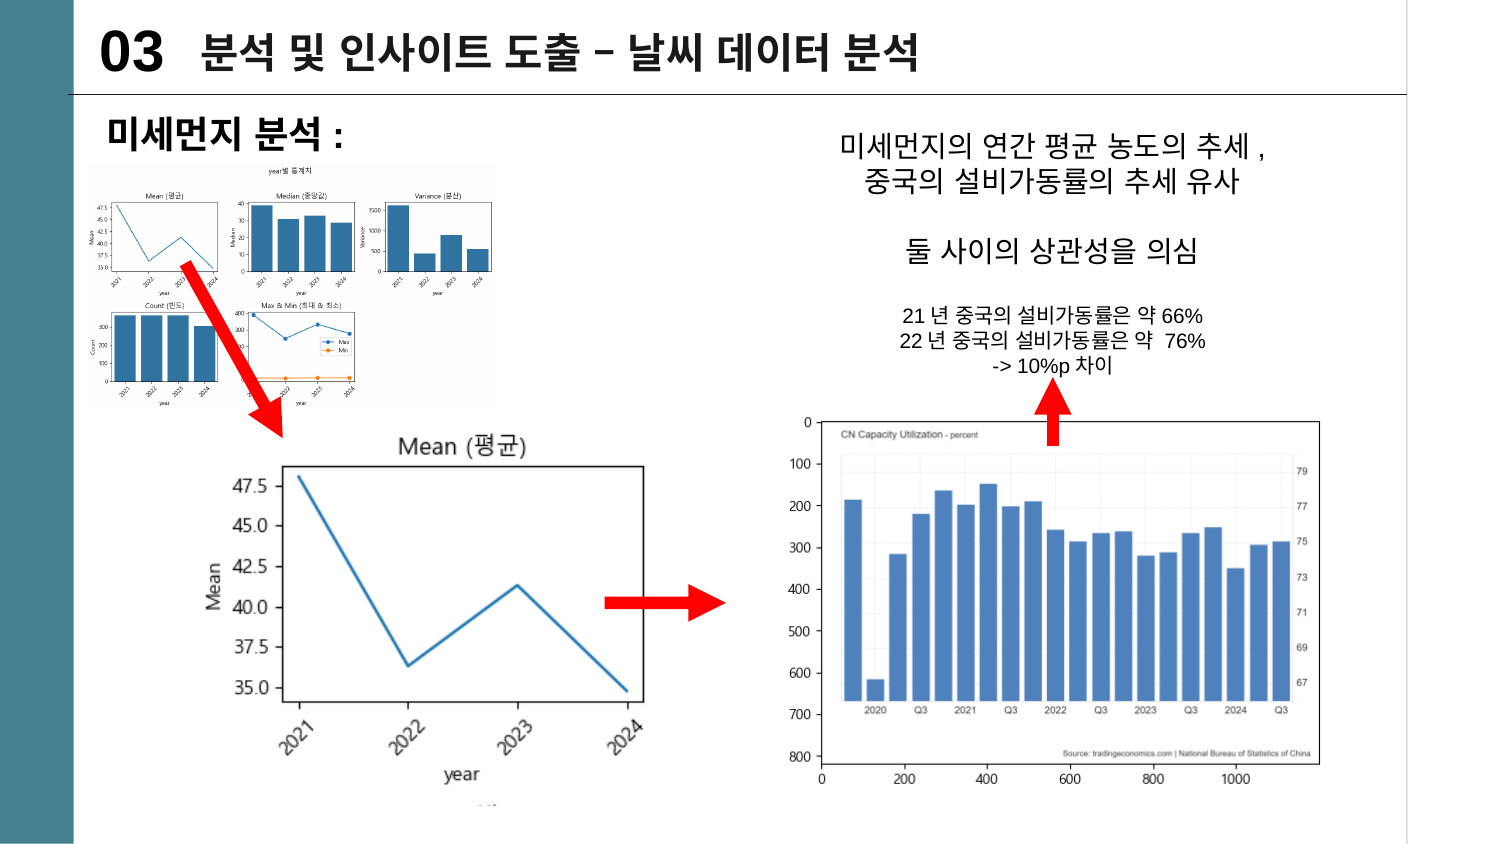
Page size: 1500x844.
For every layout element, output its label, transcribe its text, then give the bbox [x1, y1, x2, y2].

picture [777, 407, 1328, 797]
text_box 03 [85, 5, 205, 91]
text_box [185, 262, 284, 439]
picture [84, 163, 666, 807]
text_box 분석 및 인사이트 도출 – 날씨 데이터 분석 [185, 11, 1370, 86]
text_box 미세먼지의 연간 평균 농도의 추세, 중국의 설비가동률의 추세 유사 둘 사이의 상관성을 의심 21년 중국의 설비가동률은 약66% 22년 중국의 설비가동률은 약 76% -> 10%p차이 [824, 120, 1281, 386]
text_box 미세먼지 분석: [91, 103, 361, 162]
